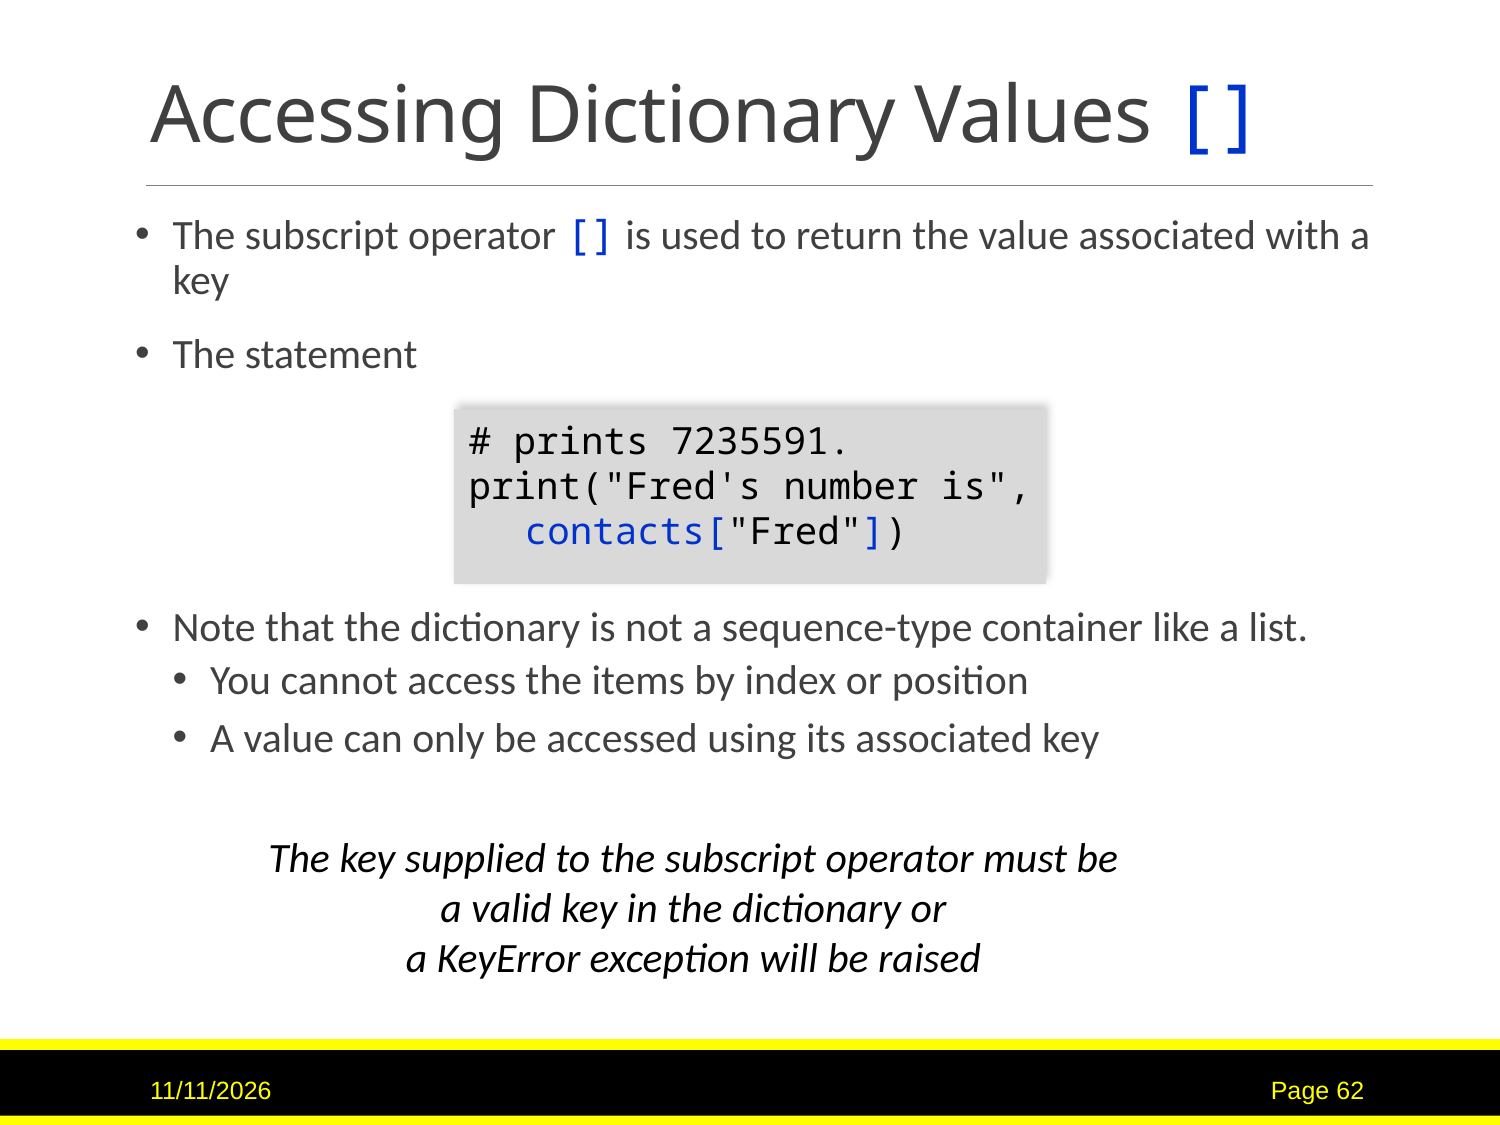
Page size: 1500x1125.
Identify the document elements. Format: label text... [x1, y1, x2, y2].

text_box # prints 7235591. print("Fred's number is", contacts["Fred"]) [453, 409, 1047, 585]
title Accessing Dictionary Values [] [135, 47, 1373, 167]
slide_number Page 62 [1218, 1059, 1380, 1120]
text_box Note that the dictionary is not a sequence-type container like a list. You cannot access the items by index or position A value can only be accessed using its associated key [135, 597, 1373, 811]
text_box The key supplied to the subscript operator must be a valid key in the dictionary or a KeyError exception will be raised [249, 823, 1138, 989]
list The subscript operator [] is used to return the value associated with a key The statement [135, 205, 1373, 410]
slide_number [135, 1059, 440, 1120]
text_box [455, 402, 1051, 410]
